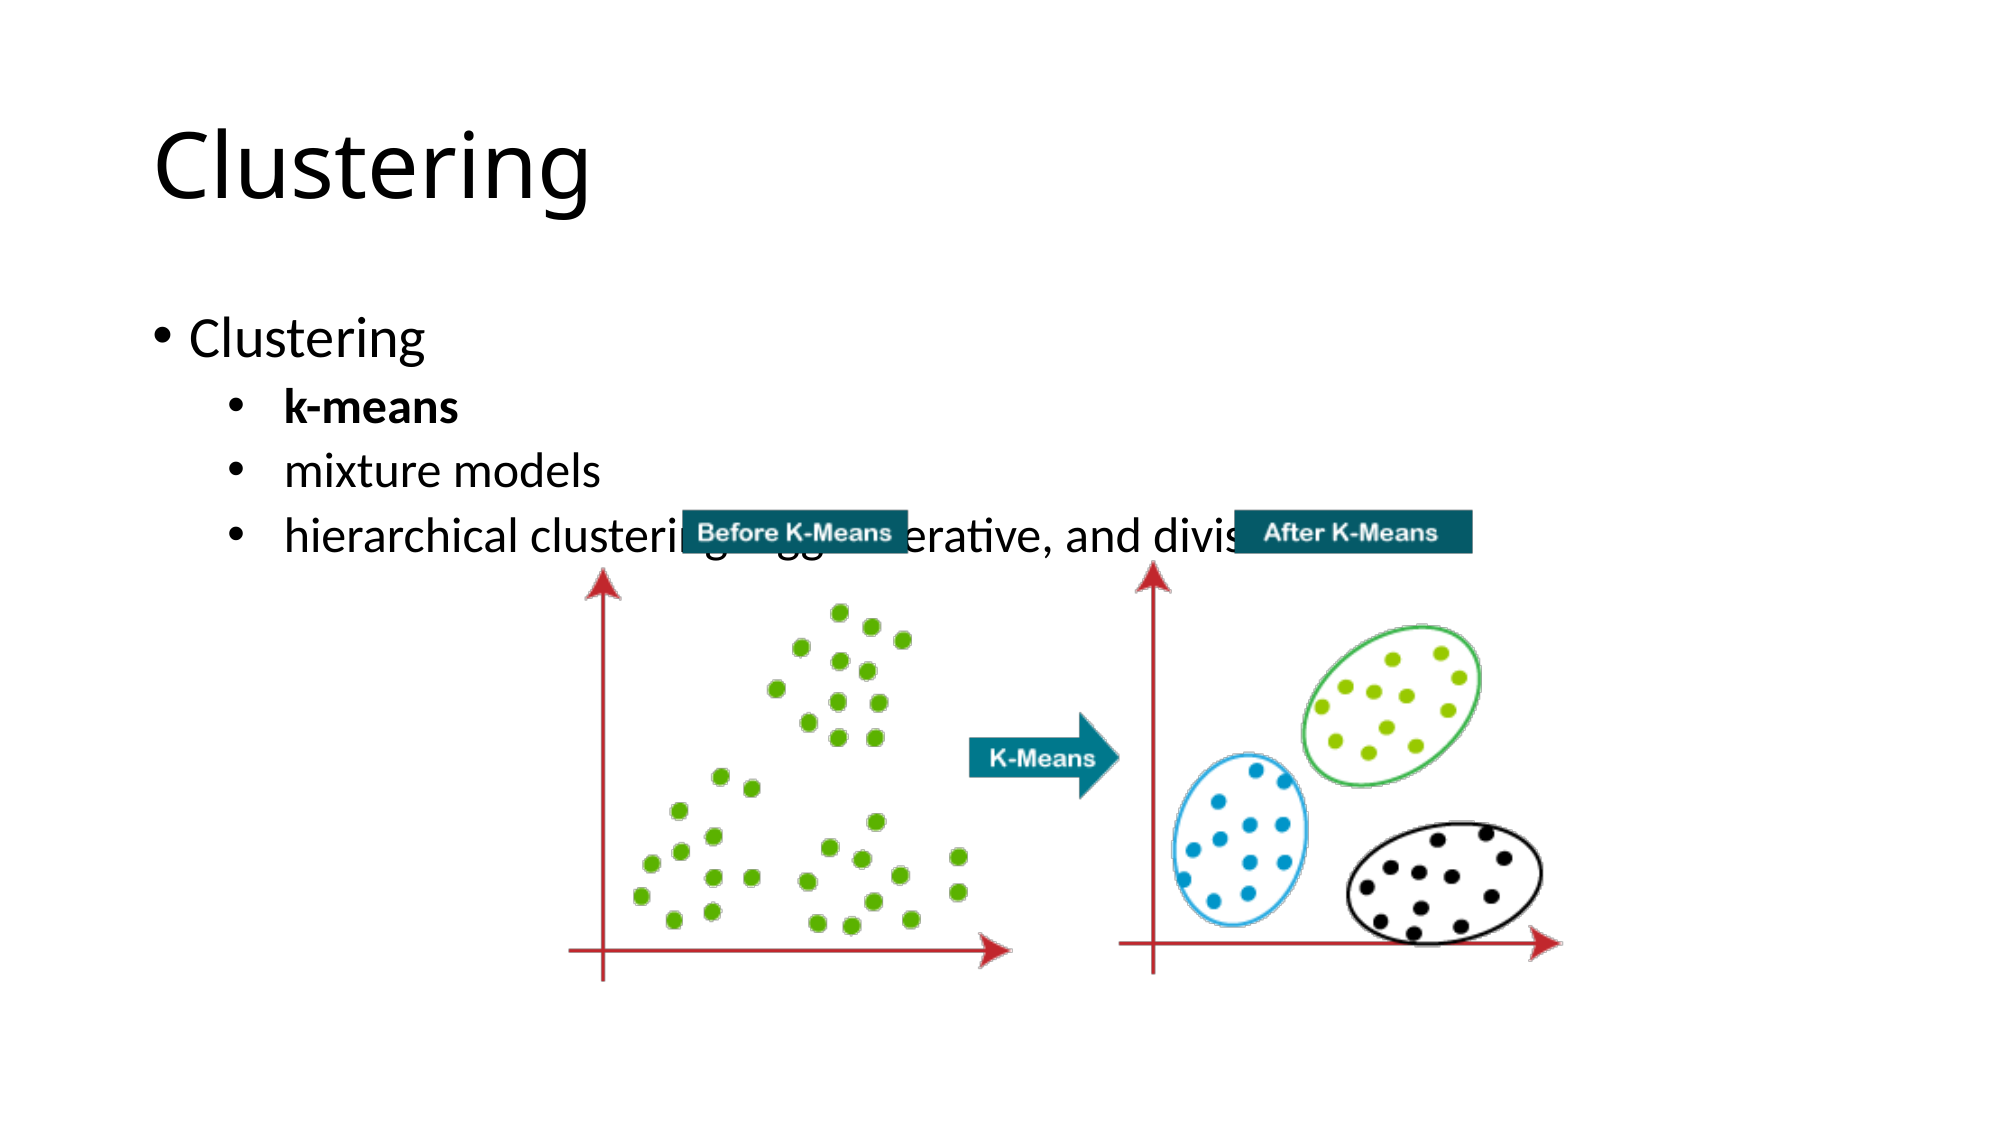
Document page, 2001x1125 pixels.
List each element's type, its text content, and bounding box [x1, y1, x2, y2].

picture [562, 487, 1574, 998]
list Clustering k-means mixture models hierarchical clustering: agglomerative, and divisive [137, 299, 1863, 1014]
title Clustering [137, 59, 1863, 278]
